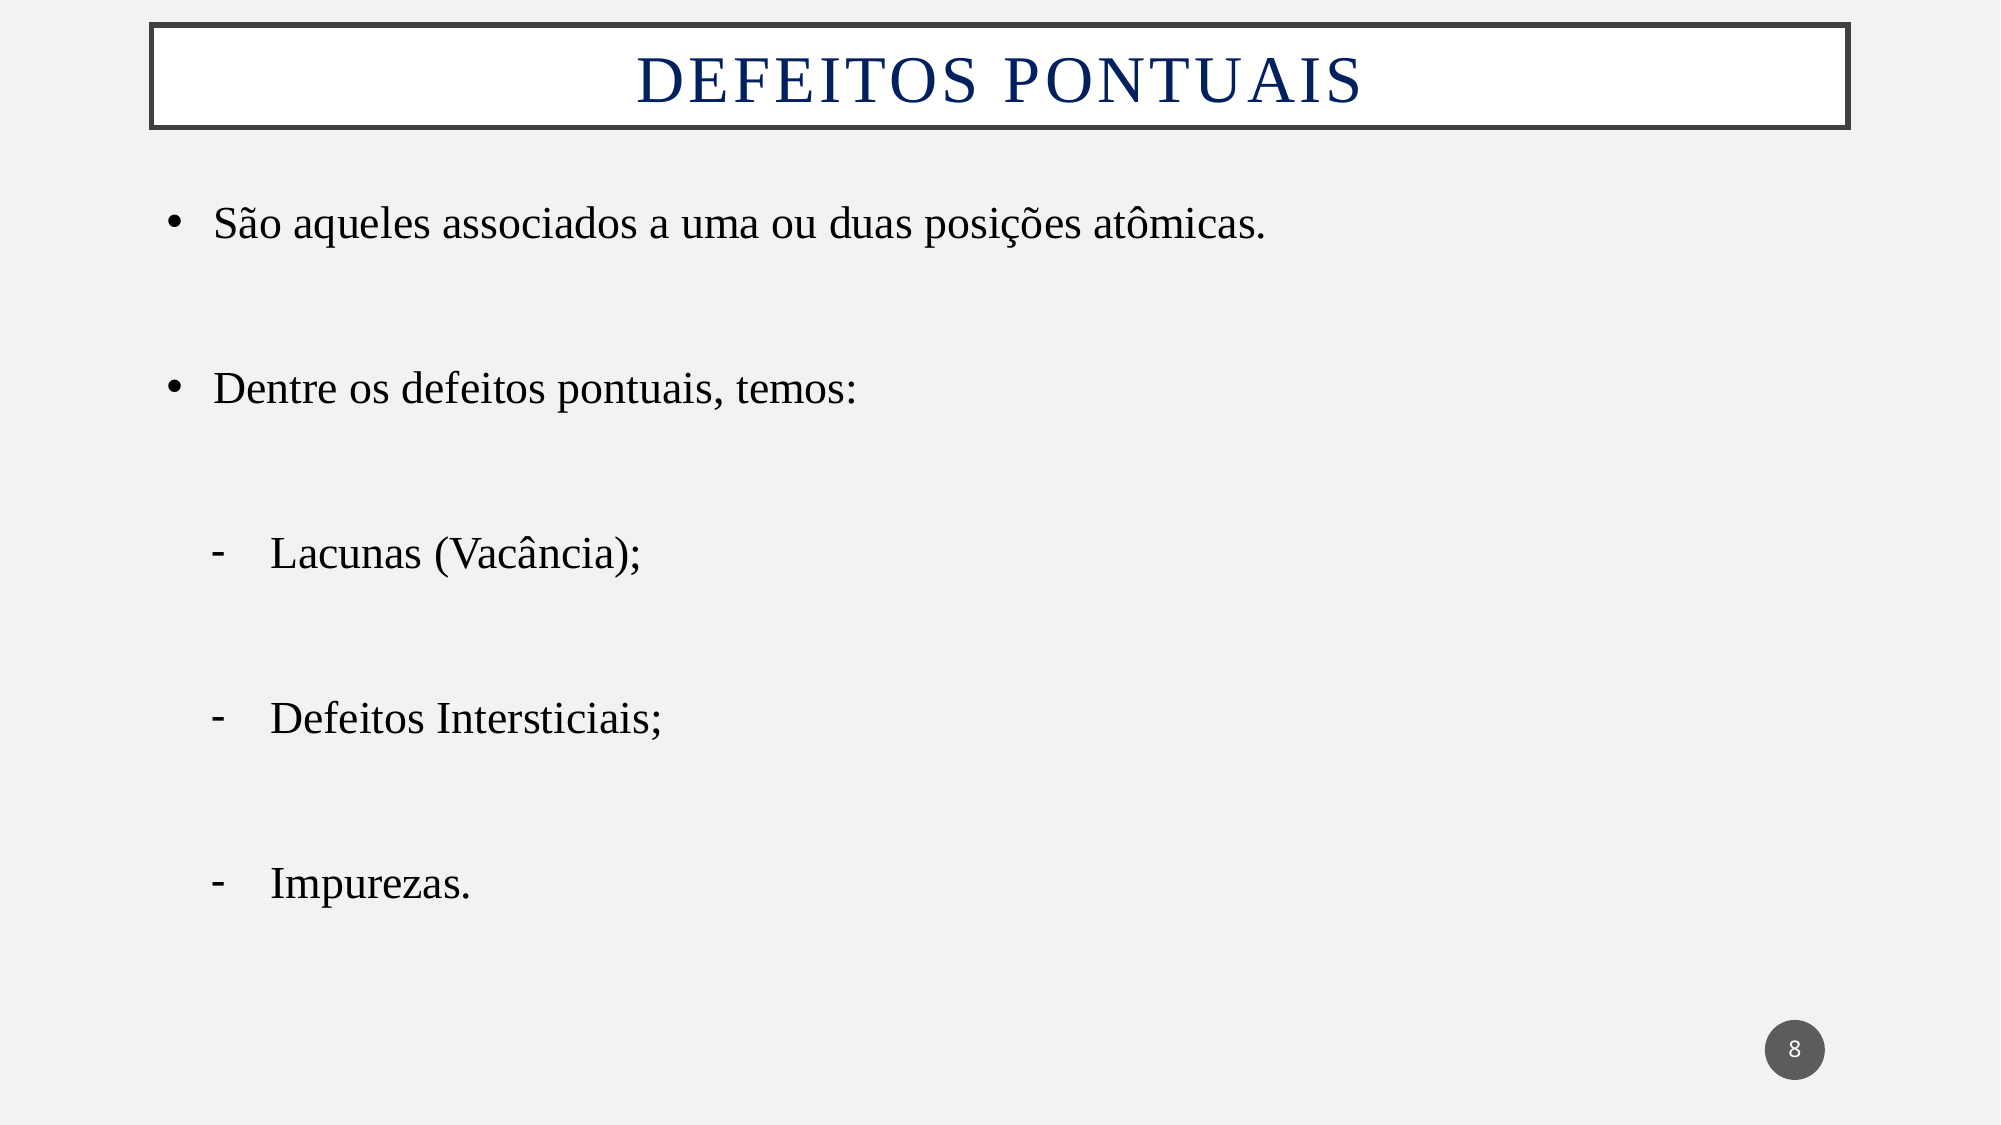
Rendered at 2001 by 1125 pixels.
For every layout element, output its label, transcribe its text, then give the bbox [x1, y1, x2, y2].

text_box São aqueles associados a uma ou duas posições atômicas. Dentre os defeitos pontuais, temos: Lacunas (Vacância); Defeitos Intersticiais; Impurezas. [151, 158, 1848, 916]
slide_number 8 [1764, 1019, 1825, 1080]
title DEFEITOS PONTUAIS [149, 22, 1851, 130]
